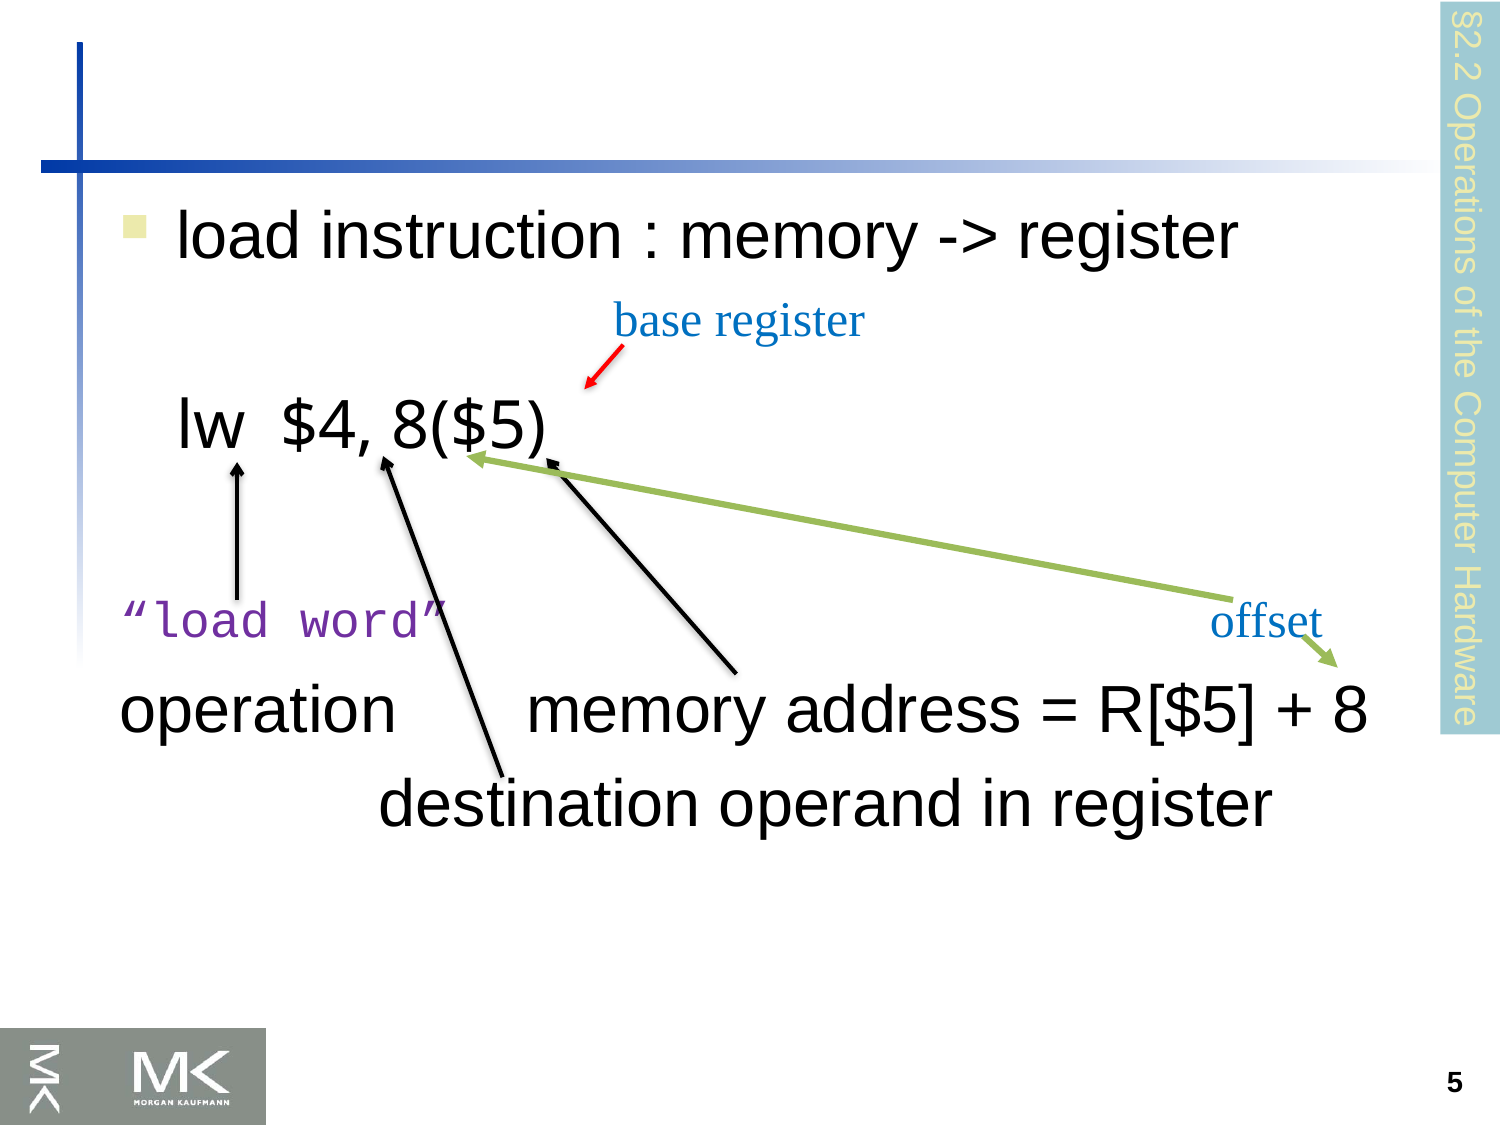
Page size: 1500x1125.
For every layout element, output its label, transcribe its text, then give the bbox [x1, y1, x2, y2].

list load instruction : memory -> register lw $4, 8($5) “load word” offset operation memory address = R[$5] + 8 destination operand in register [111, 184, 1470, 1024]
picture [0, 1028, 266, 1125]
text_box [465, 455, 1234, 601]
text_box base register [603, 278, 876, 354]
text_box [382, 455, 503, 778]
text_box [545, 601, 737, 675]
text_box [583, 344, 624, 390]
slide_number 5 [1436, 1057, 1472, 1107]
text_box §2.2 Operations of the Computer Hardware [1440, 1, 1500, 735]
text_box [1302, 635, 1338, 668]
